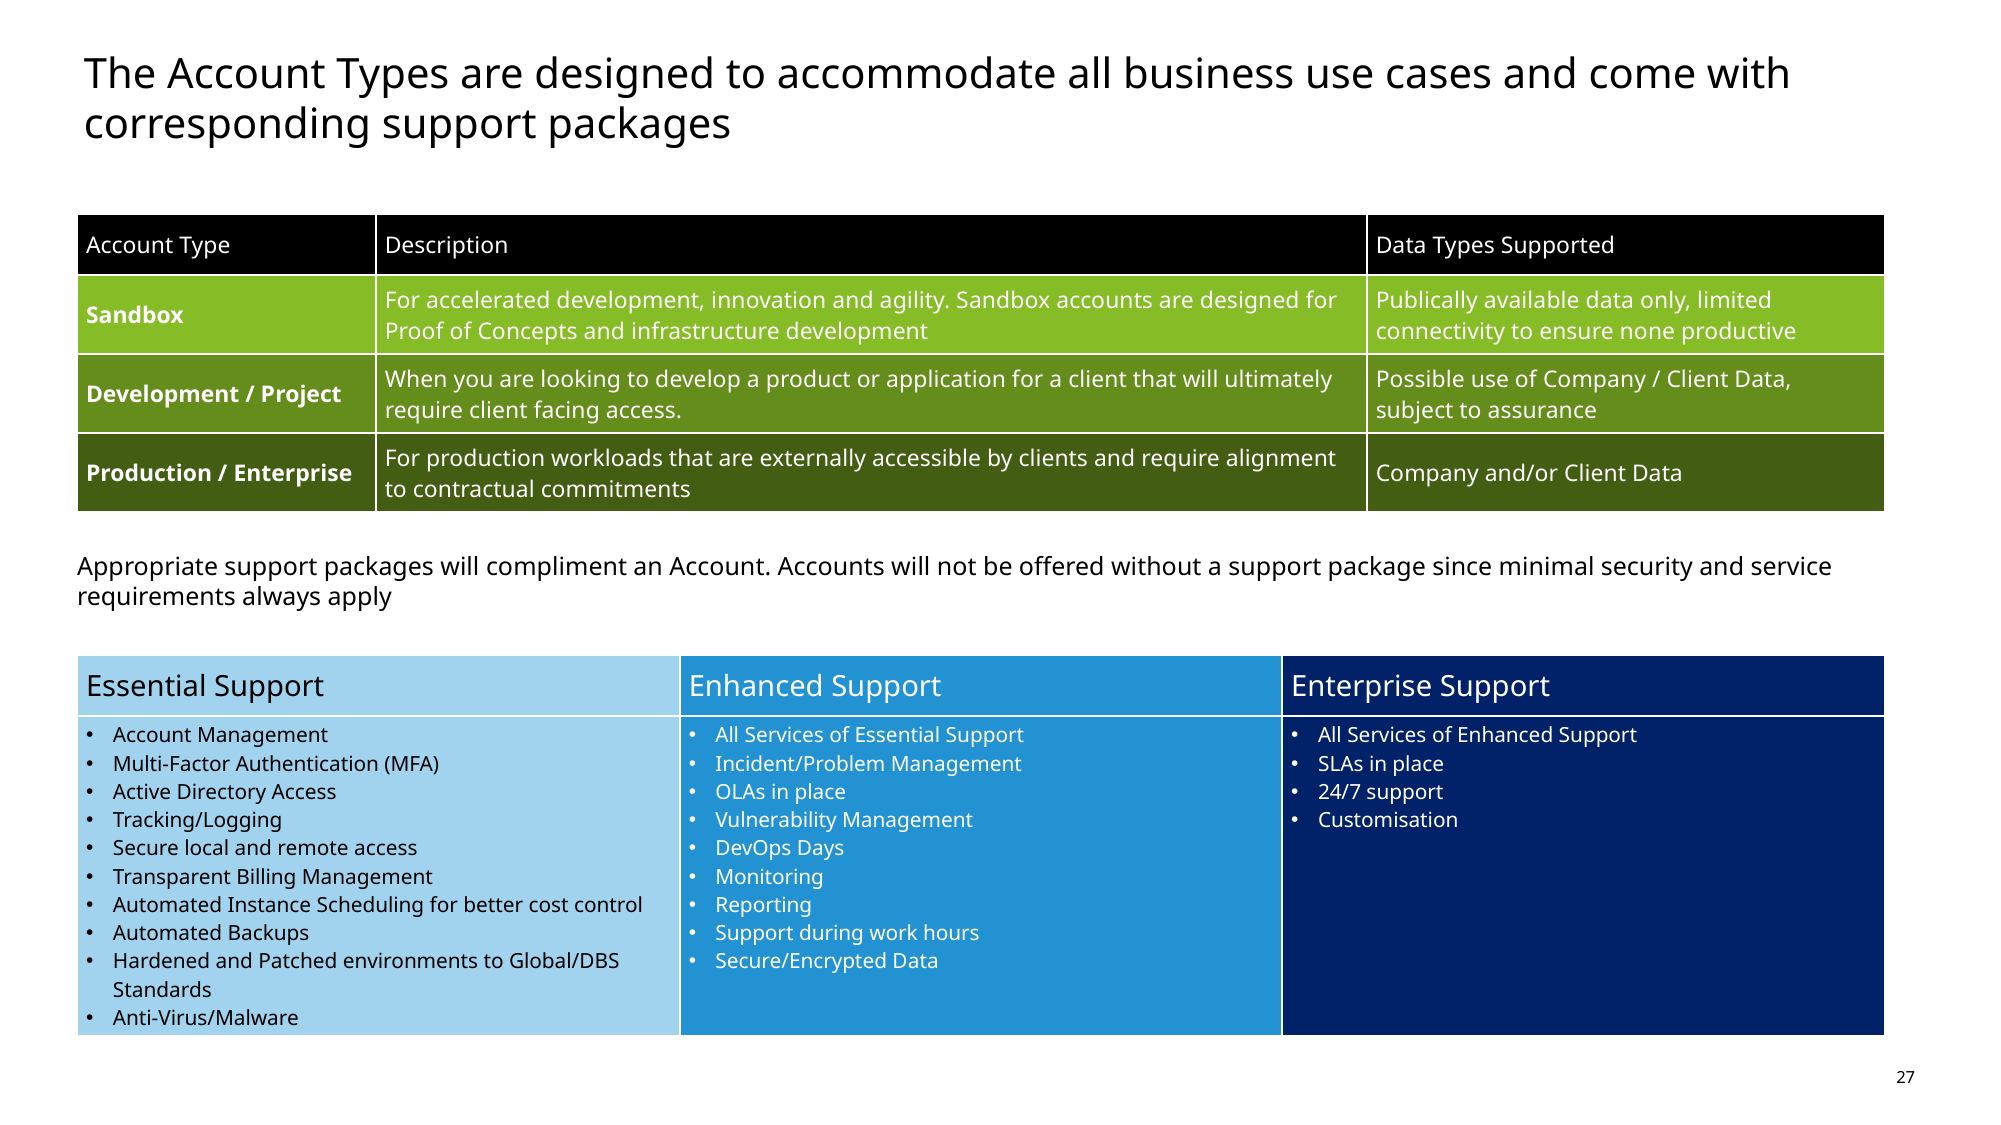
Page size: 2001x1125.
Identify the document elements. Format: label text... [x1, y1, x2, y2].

table_header Enhanced Support [681, 656, 1281, 715]
slide_number 27 [1880, 1068, 1916, 1089]
table_cell Possible use of Company / Client Data, subject to assurance [1368, 355, 1884, 432]
table_header Description [377, 215, 1366, 274]
table_header Account Type [78, 215, 375, 274]
table_header Enterprise Support [1283, 656, 1884, 715]
table_cell For production workloads that are externally accessible by clients and require alignment to contractual commitments [377, 434, 1366, 511]
title The Account Types are designed to accommodate all business use cases and come with corresponding support packages [83, 45, 1917, 147]
table_header Essential Support [78, 656, 679, 715]
table_cell All Services of Enhanced Support SLAs in place 24/7 support Customisation [1283, 717, 1884, 1035]
table_cell For accelerated development, innovation and agility. Sandbox accounts are designed for Proof of Concepts and infrastructure development [377, 276, 1366, 353]
table_cell Company and/or Client Data [1368, 434, 1884, 511]
table_cell Production / Enterprise [78, 434, 375, 511]
table_cell Sandbox [78, 276, 375, 353]
table_header Data Types Supported [1368, 215, 1884, 274]
table_cell Publically available data only, limited connectivity to ensure none productive [1368, 276, 1884, 353]
table_cell All Services of Essential Support Incident/Problem Management OLAs in place Vulnerability Management DevOps Days Monitoring Reporting Support during work hours Secure/Encrypted Data [681, 717, 1281, 1035]
table_cell Development / Project [78, 355, 375, 432]
text_box Appropriate support packages will compliment an Account. Accounts will not be offered without a support package since minimal security and service requirements always apply [77, 549, 1923, 655]
table_cell When you are looking to develop a product or application for a client that will ultimately require client facing access. [377, 355, 1366, 432]
table_cell Account Management Multi-Factor Authentication (MFA) Active Directory Access Tracking/Logging Secure local and remote access Transparent Billing Management Automated Instance Scheduling for better cost control Automated Backups Hardened and Patched environments to Global/DBS Standards Anti-Virus/Malware [78, 717, 679, 1035]
